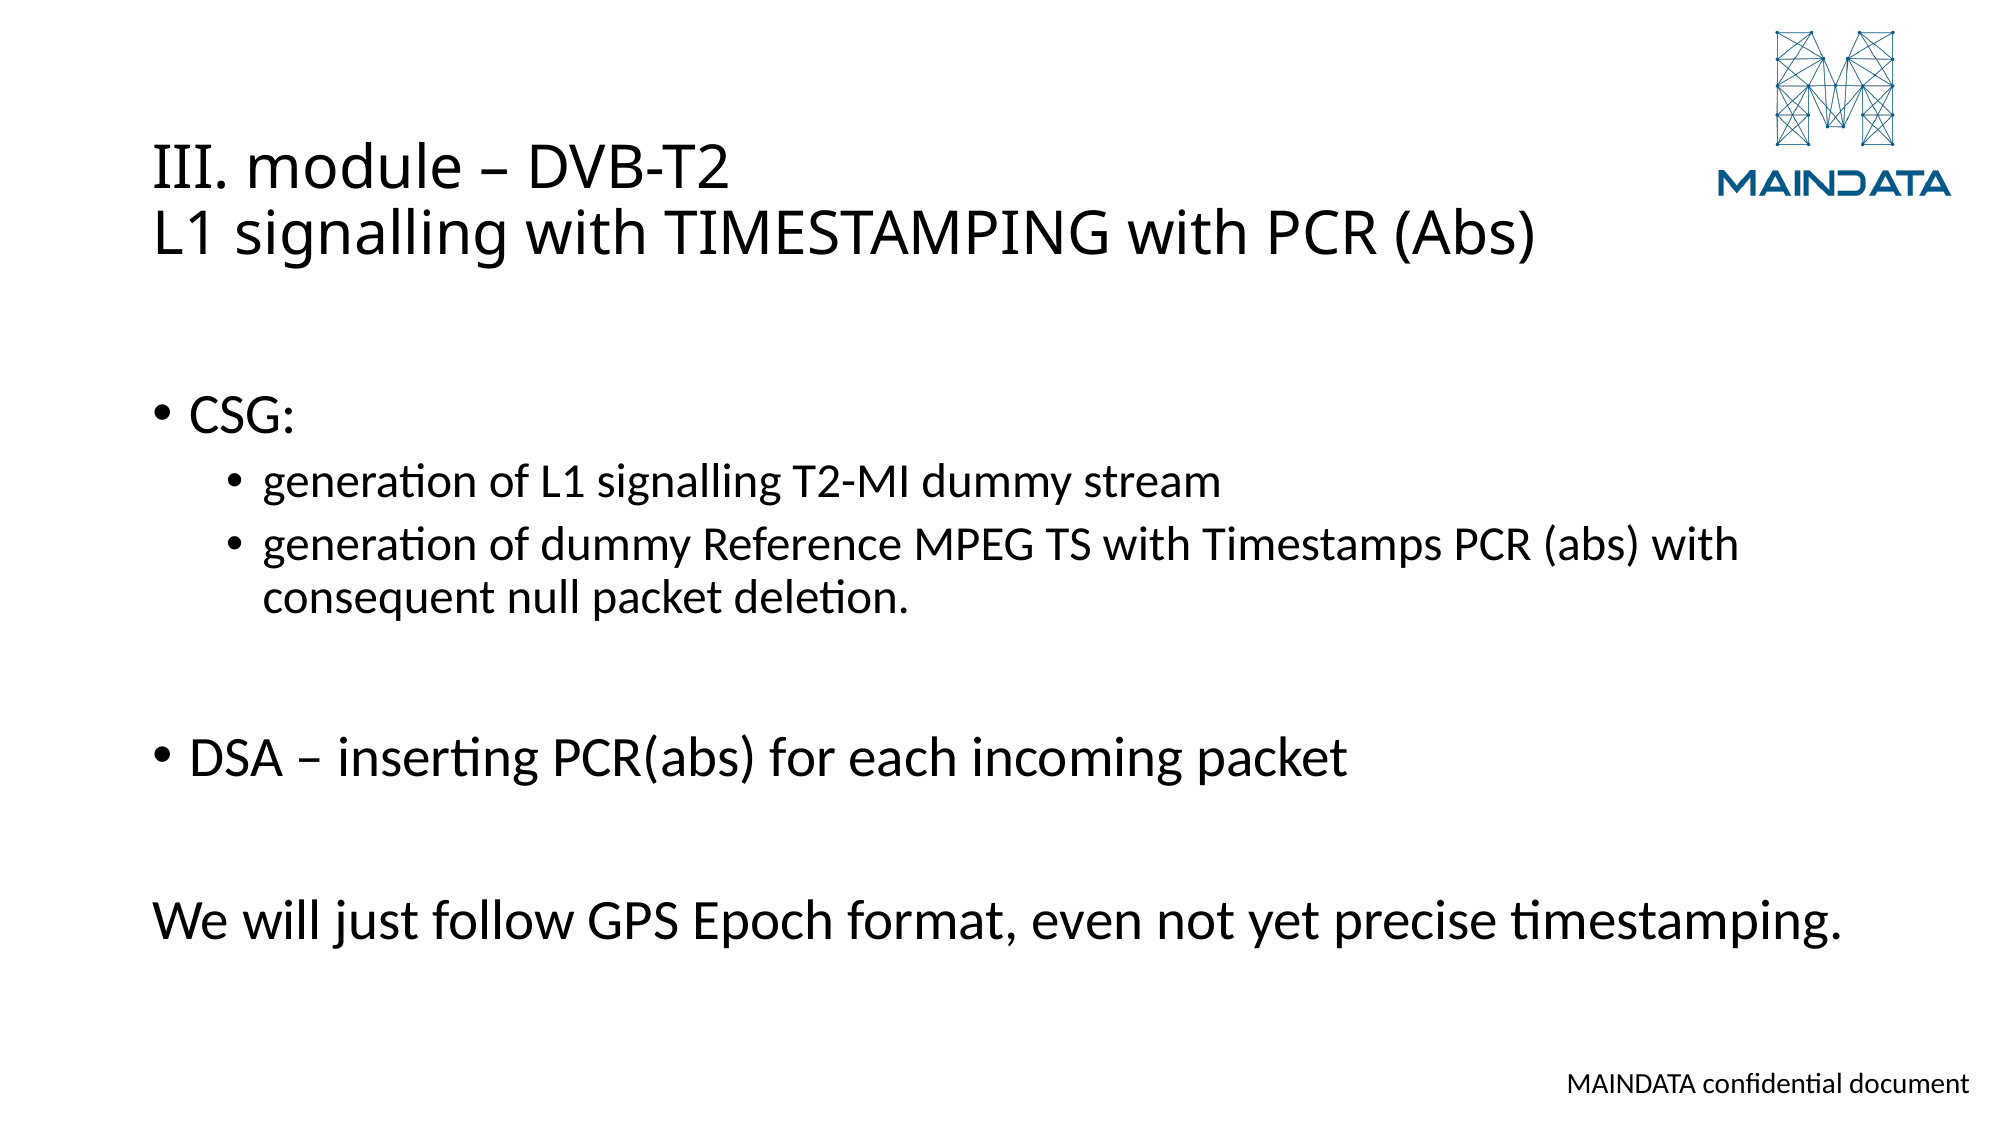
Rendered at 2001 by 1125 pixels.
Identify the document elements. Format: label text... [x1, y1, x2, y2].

picture [1716, 30, 1953, 206]
title III. module – DVB-T2 L1 signalling with TIMESTAMPING with PCR (Abs) [137, 126, 1557, 278]
list CSG: generation of L1 signalling T2-MI dummy stream generation of dummy Reference MPEG TS with Timestamps PCR (abs) with consequent null packet deletion. DSA – inserting PCR(abs) for each incoming packet We will just follow GPS Epoch format, even not yet precise timestamping. [137, 376, 1863, 989]
